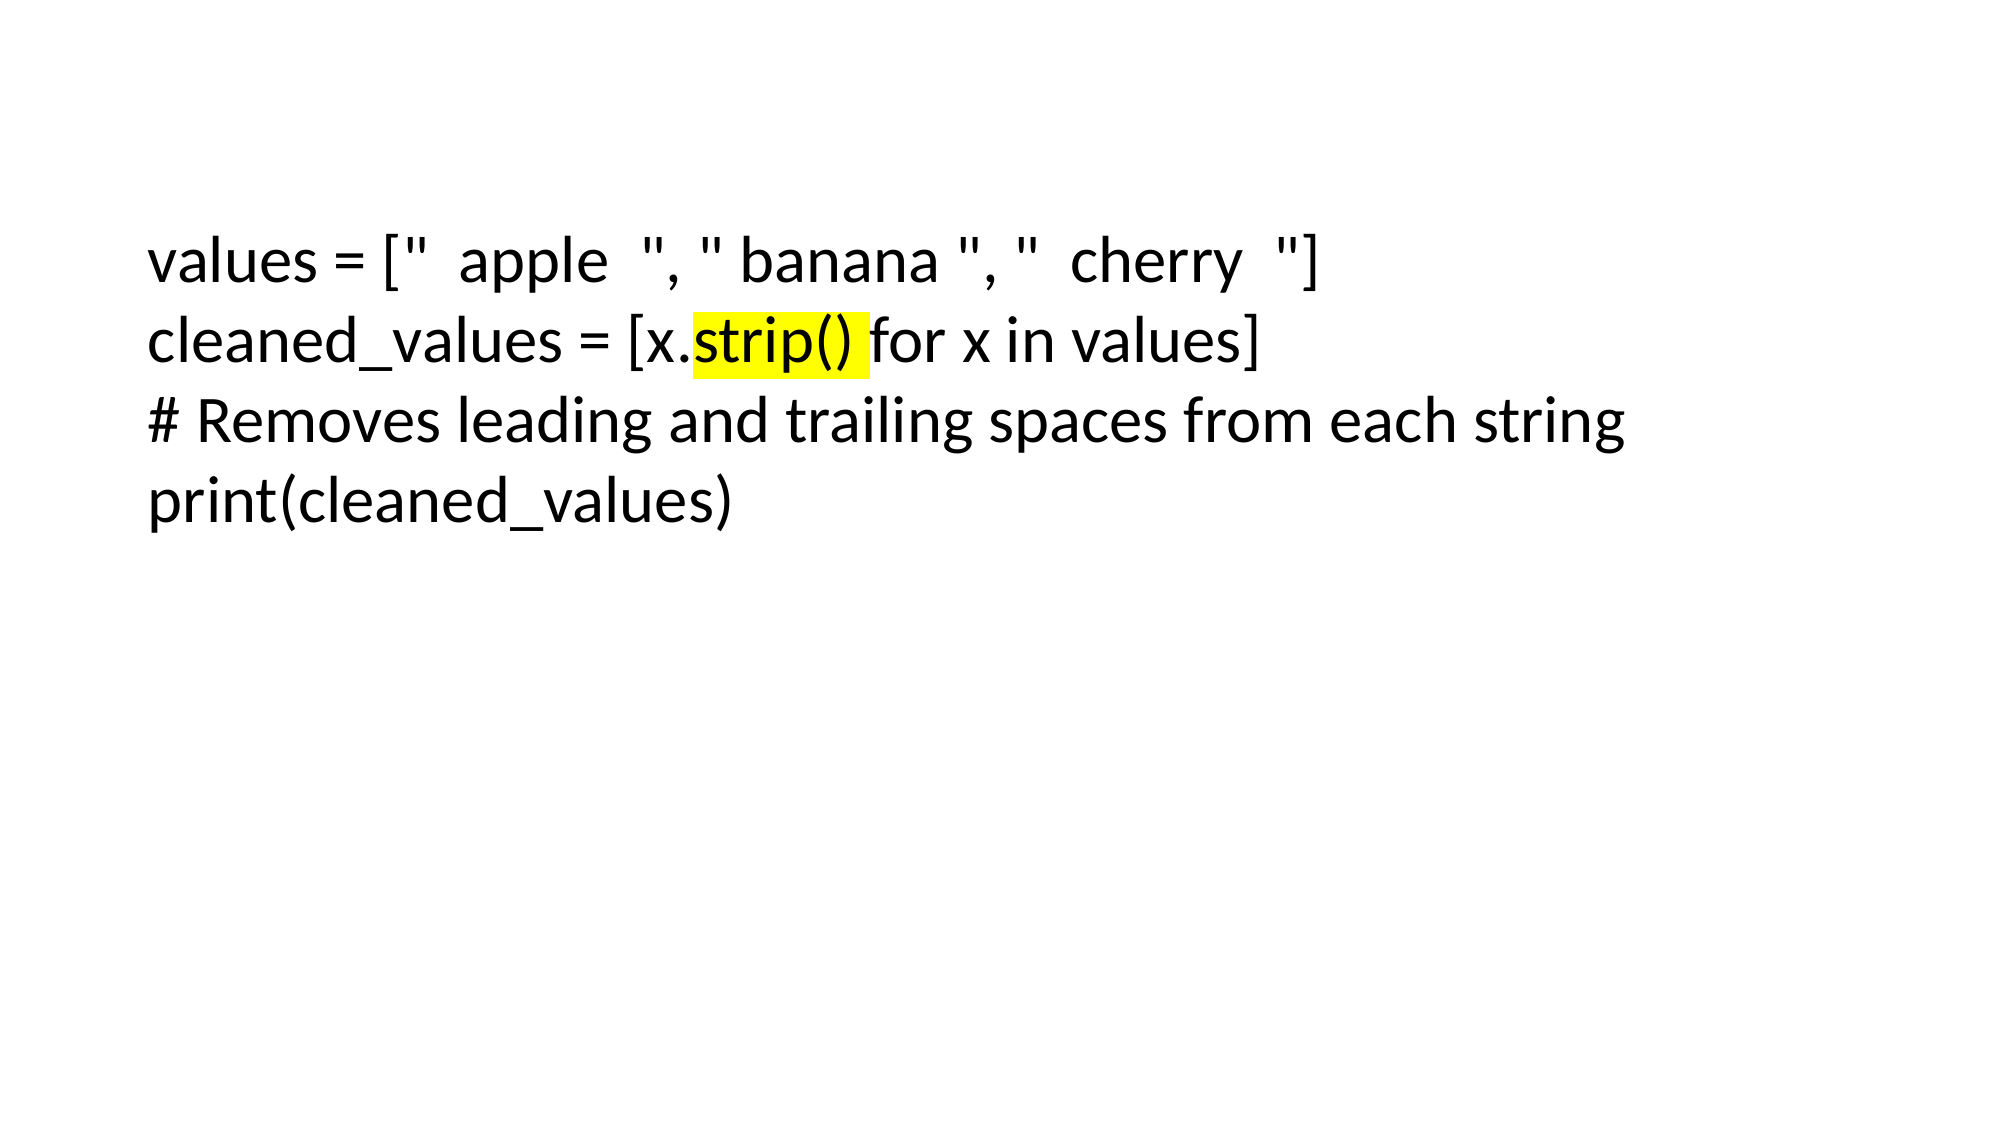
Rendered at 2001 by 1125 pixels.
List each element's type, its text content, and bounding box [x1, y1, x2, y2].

text_box values = [" apple ", " banana ", " cherry "] cleaned_values = [x.strip() for x in values] # Removes leading and trailing spaces from each string print(cleaned_values) [133, 208, 1709, 543]
